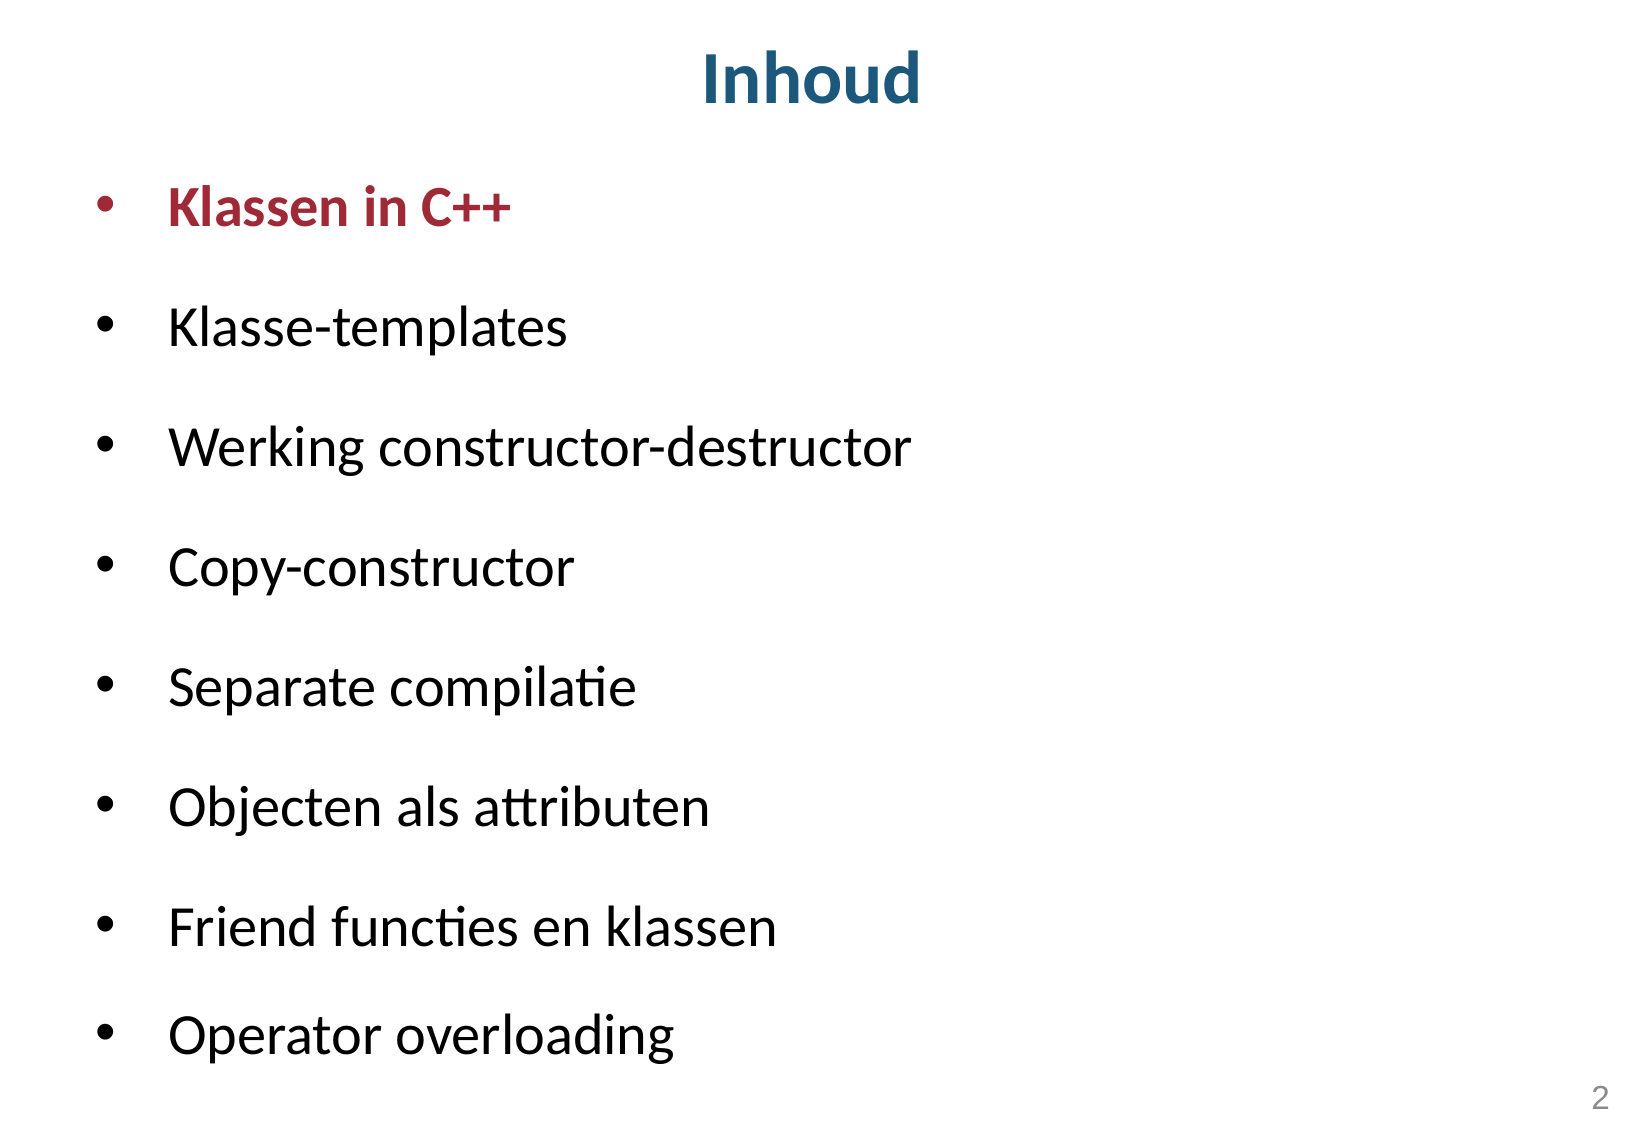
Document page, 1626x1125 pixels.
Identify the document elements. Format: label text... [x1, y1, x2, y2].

list Klassen in C++ Klasse-templates Werking constructor-destructor Copy-constructor Separate compilatie Objecten als attributen Friend functies en klassen Operator overloading [80, 160, 1356, 905]
title Inhoud [0, 0, 1625, 148]
slide_number 2 [1245, 1066, 1625, 1125]
